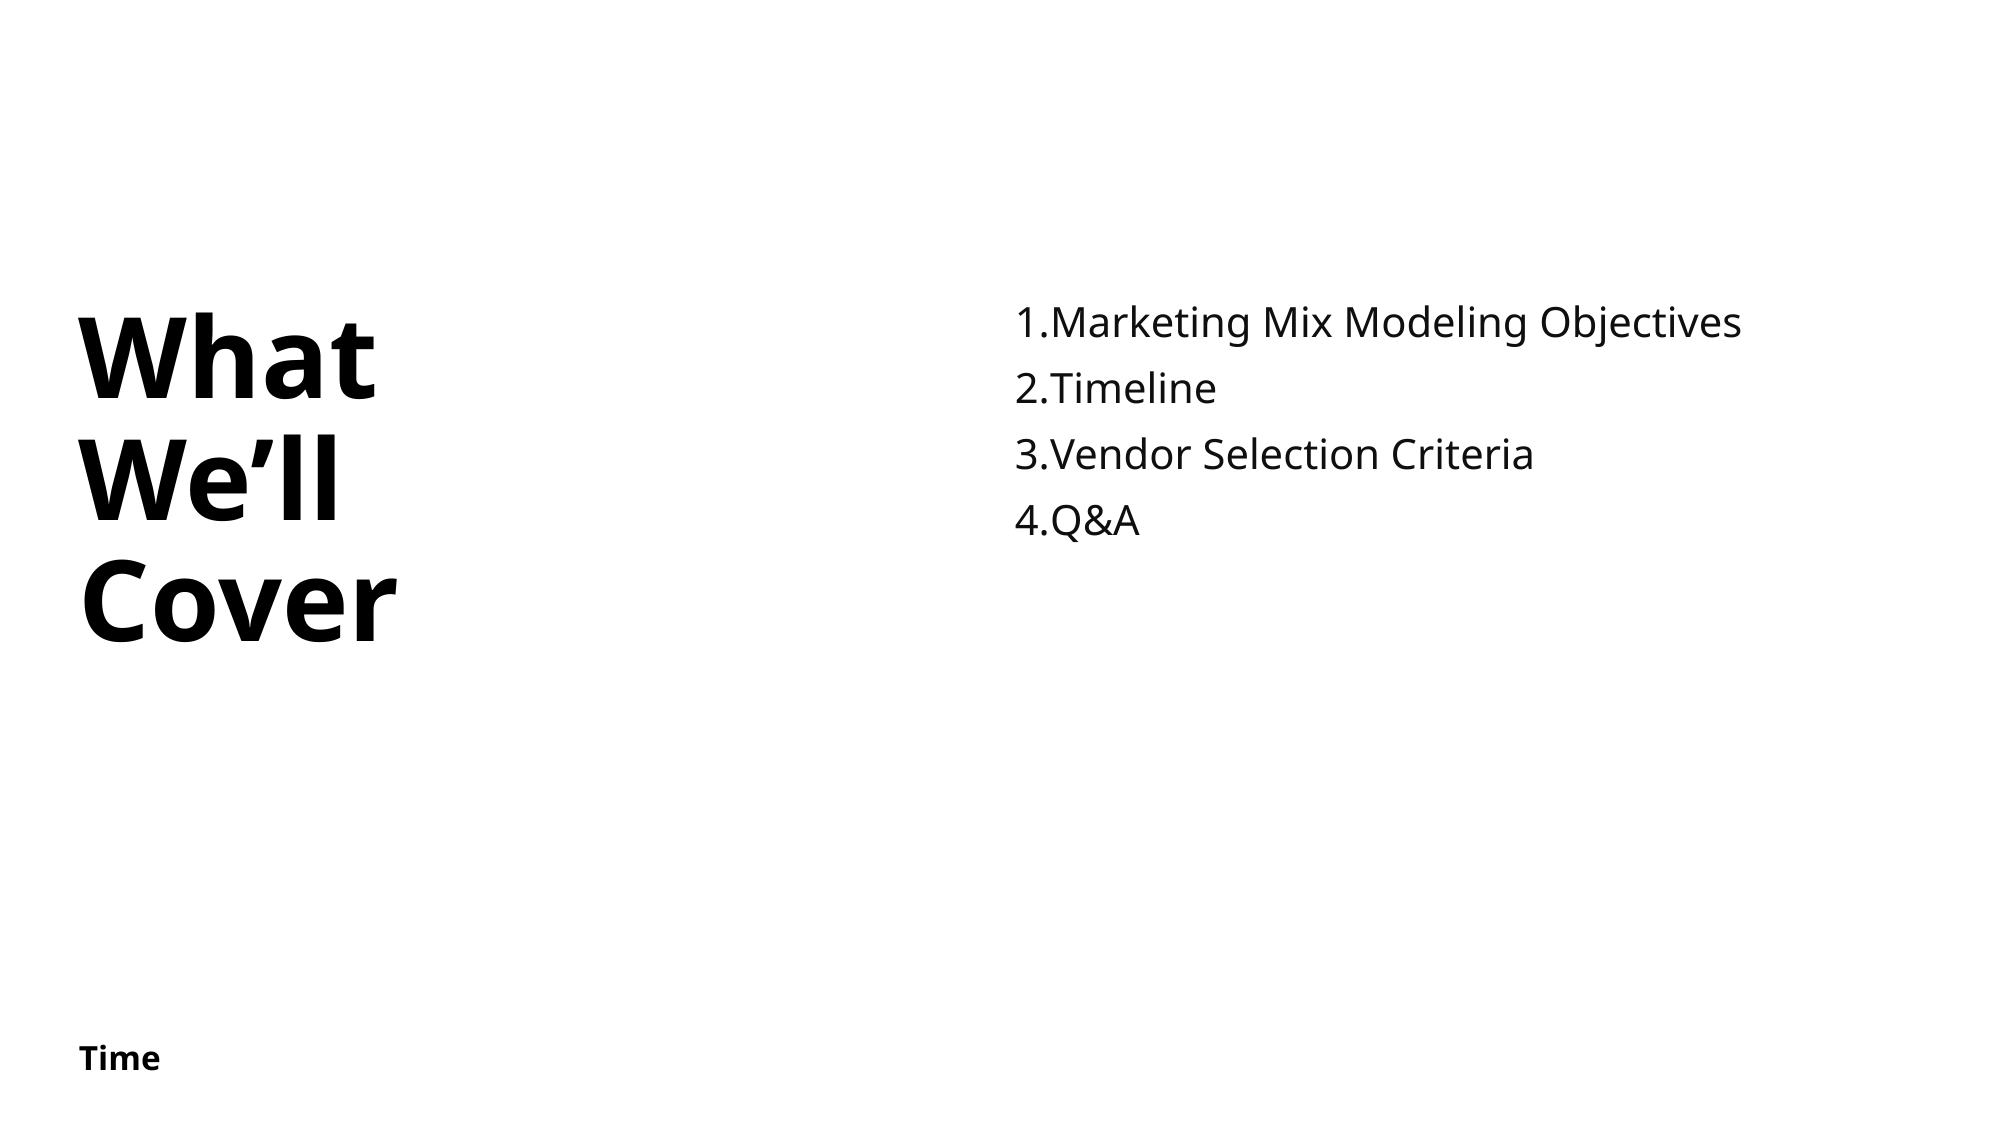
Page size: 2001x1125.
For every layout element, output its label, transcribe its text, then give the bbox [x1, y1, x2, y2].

title What We’ll Cover [63, 294, 713, 724]
list Marketing Mix Modeling Objectives Timeline Vendor Selection Criteria Q&A [999, 294, 1937, 724]
